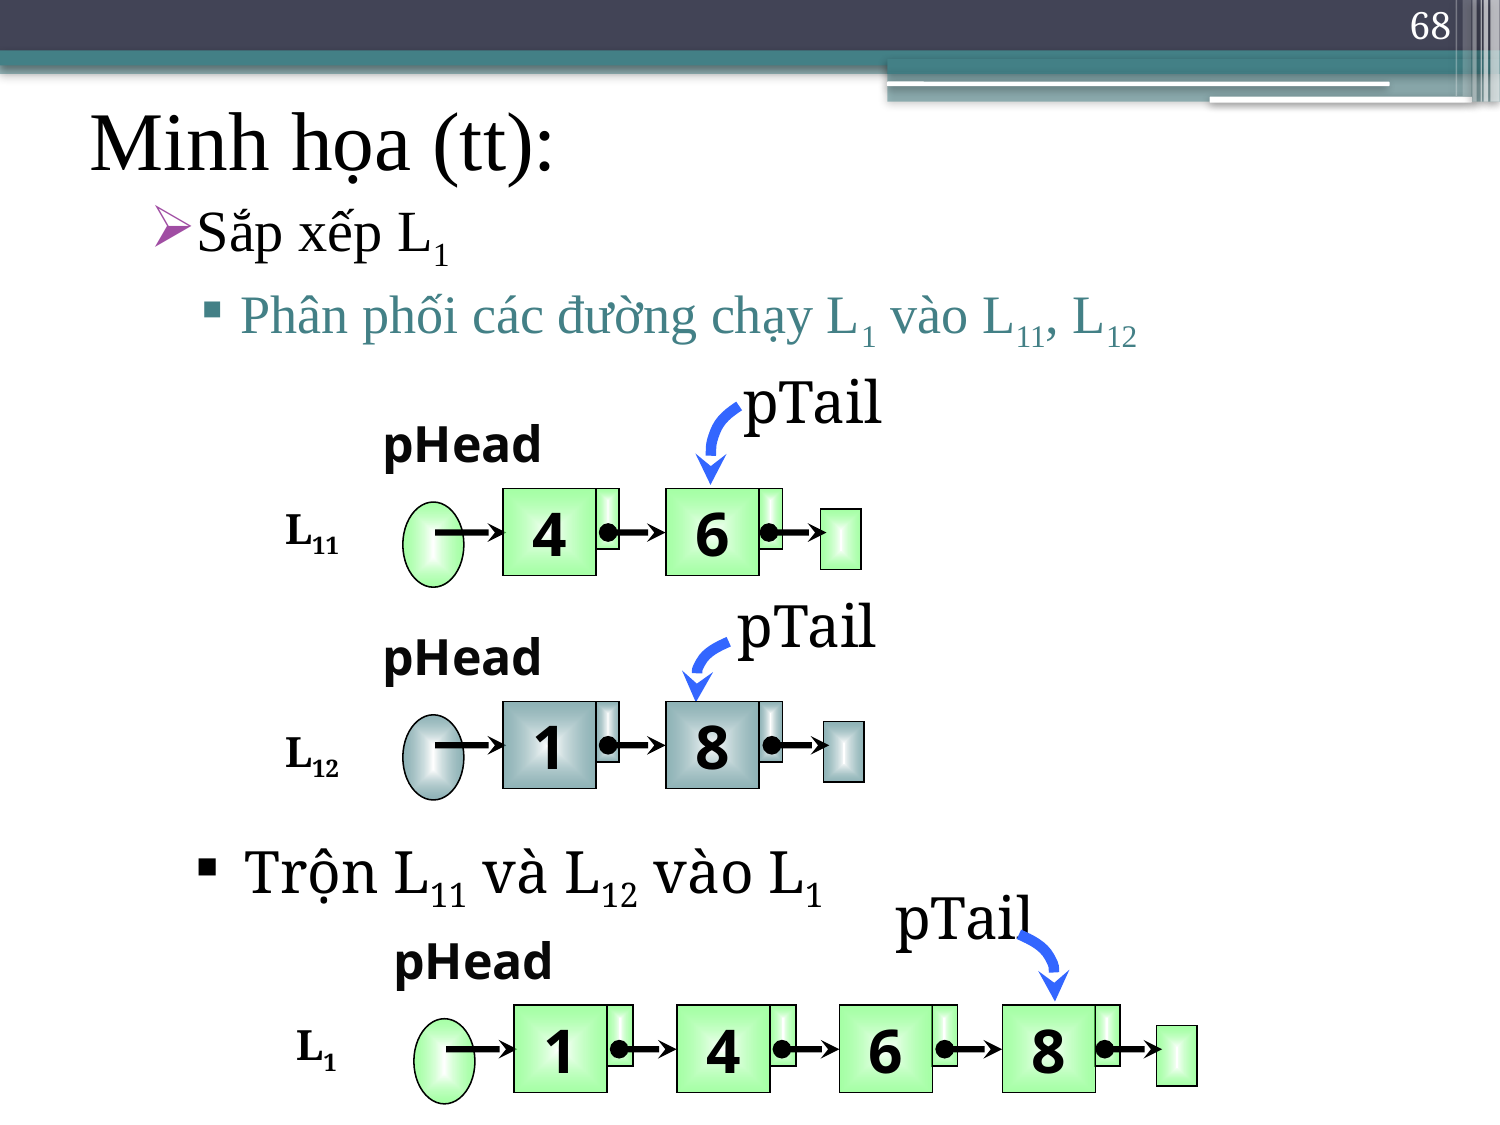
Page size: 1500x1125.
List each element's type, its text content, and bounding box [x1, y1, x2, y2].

slide_number 68 [1341, 0, 1466, 61]
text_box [269, 589, 887, 801]
title Minh họa (tt): [75, 50, 1425, 225]
list Sắp xếp L1 Phân phối các đường chạy L1 vào L11, L12 [117, 186, 1500, 375]
text_box Trộn L11 và L12 vào L1 [139, 827, 1394, 922]
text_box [269, 364, 887, 588]
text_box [281, 881, 1198, 1105]
